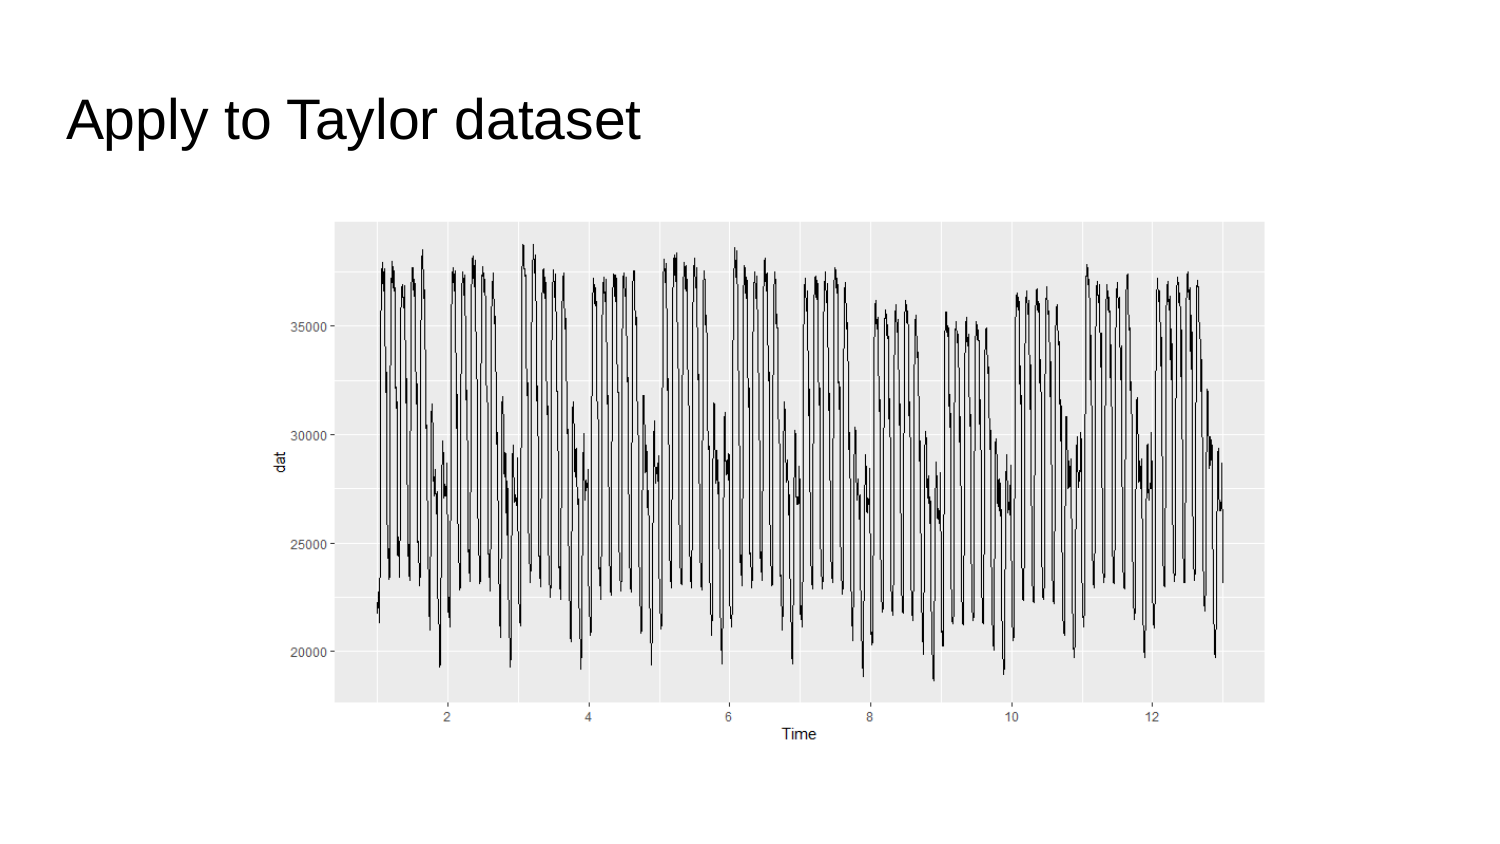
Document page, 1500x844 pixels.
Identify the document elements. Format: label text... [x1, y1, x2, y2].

title Apply to Taylor dataset [51, 72, 1449, 167]
picture [264, 188, 1273, 750]
